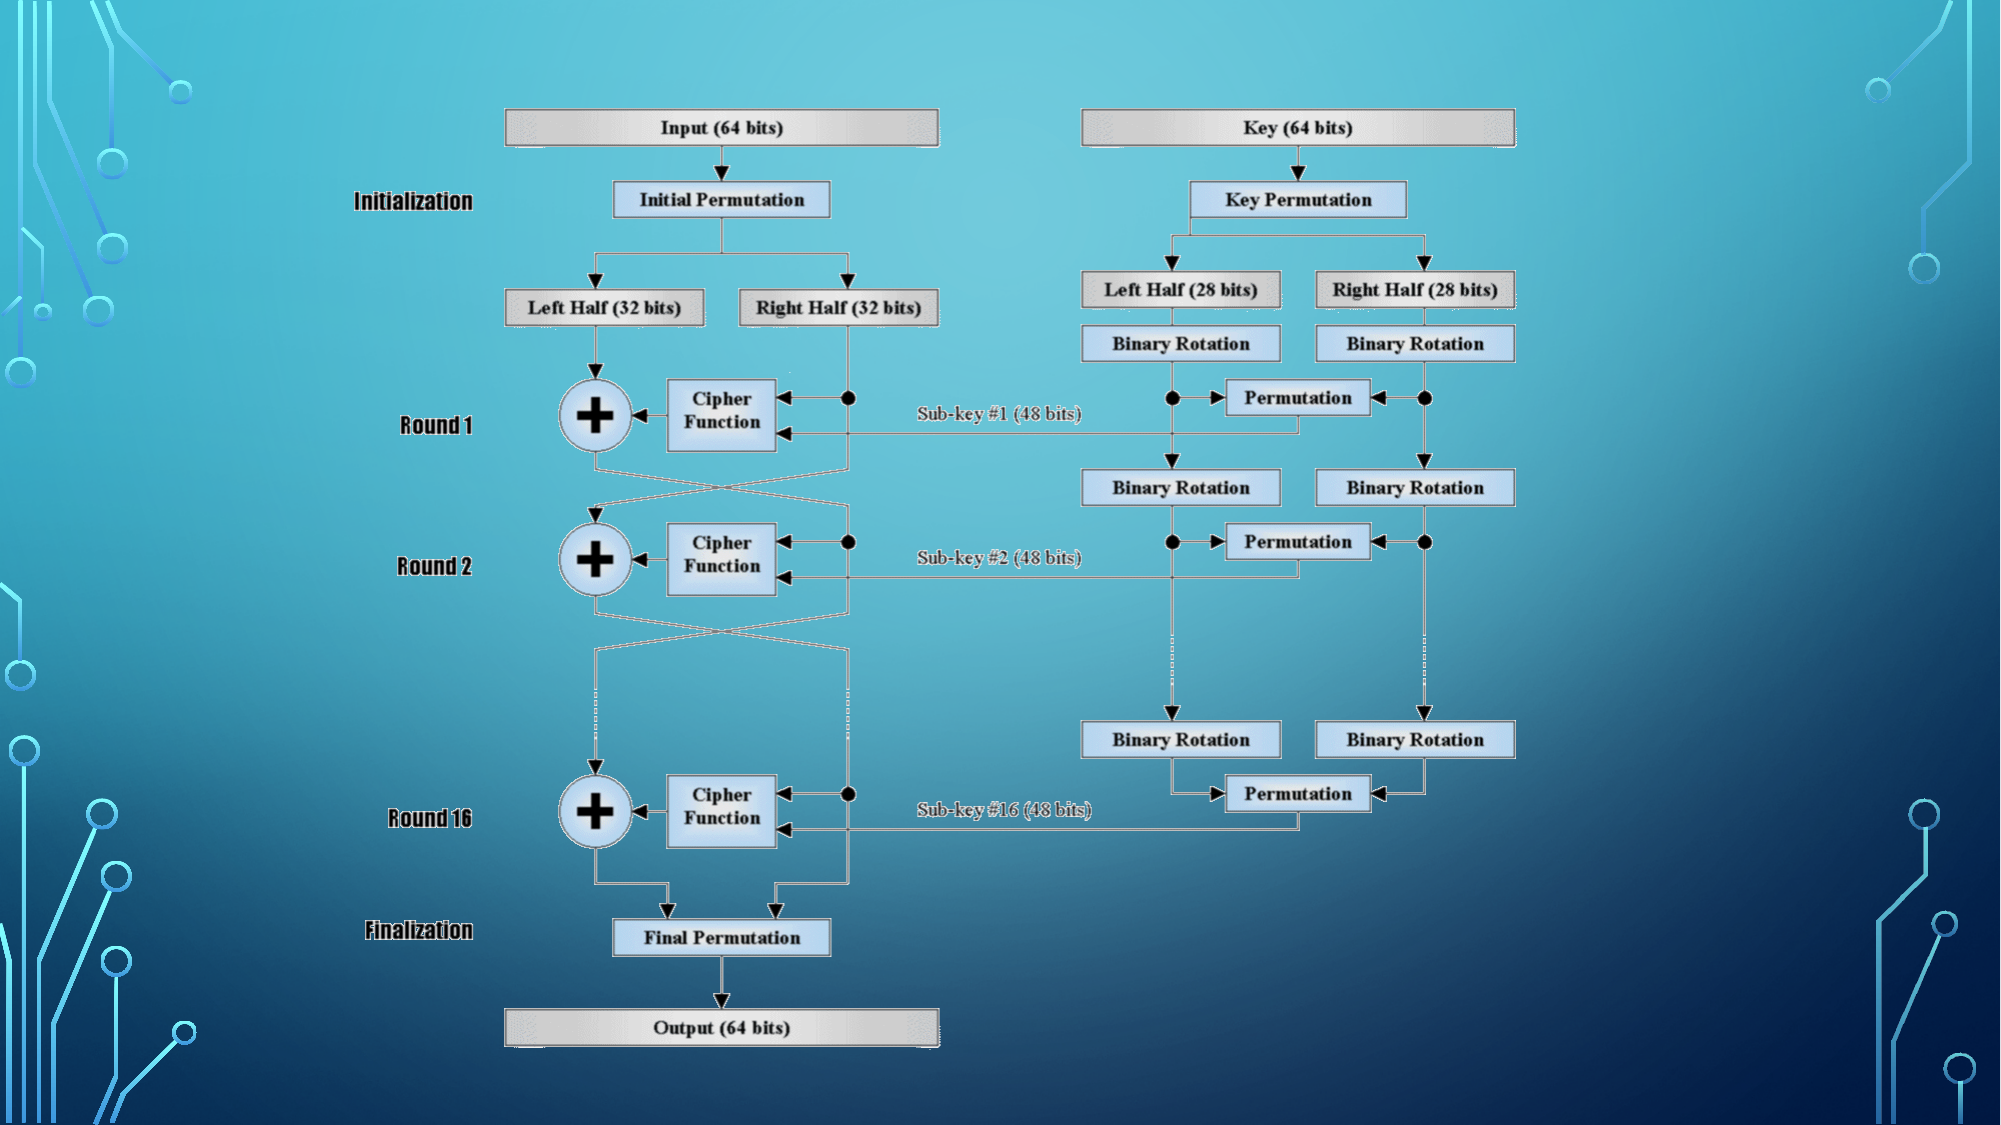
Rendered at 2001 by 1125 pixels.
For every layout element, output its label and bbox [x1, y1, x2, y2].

picture [351, 104, 1519, 1060]
